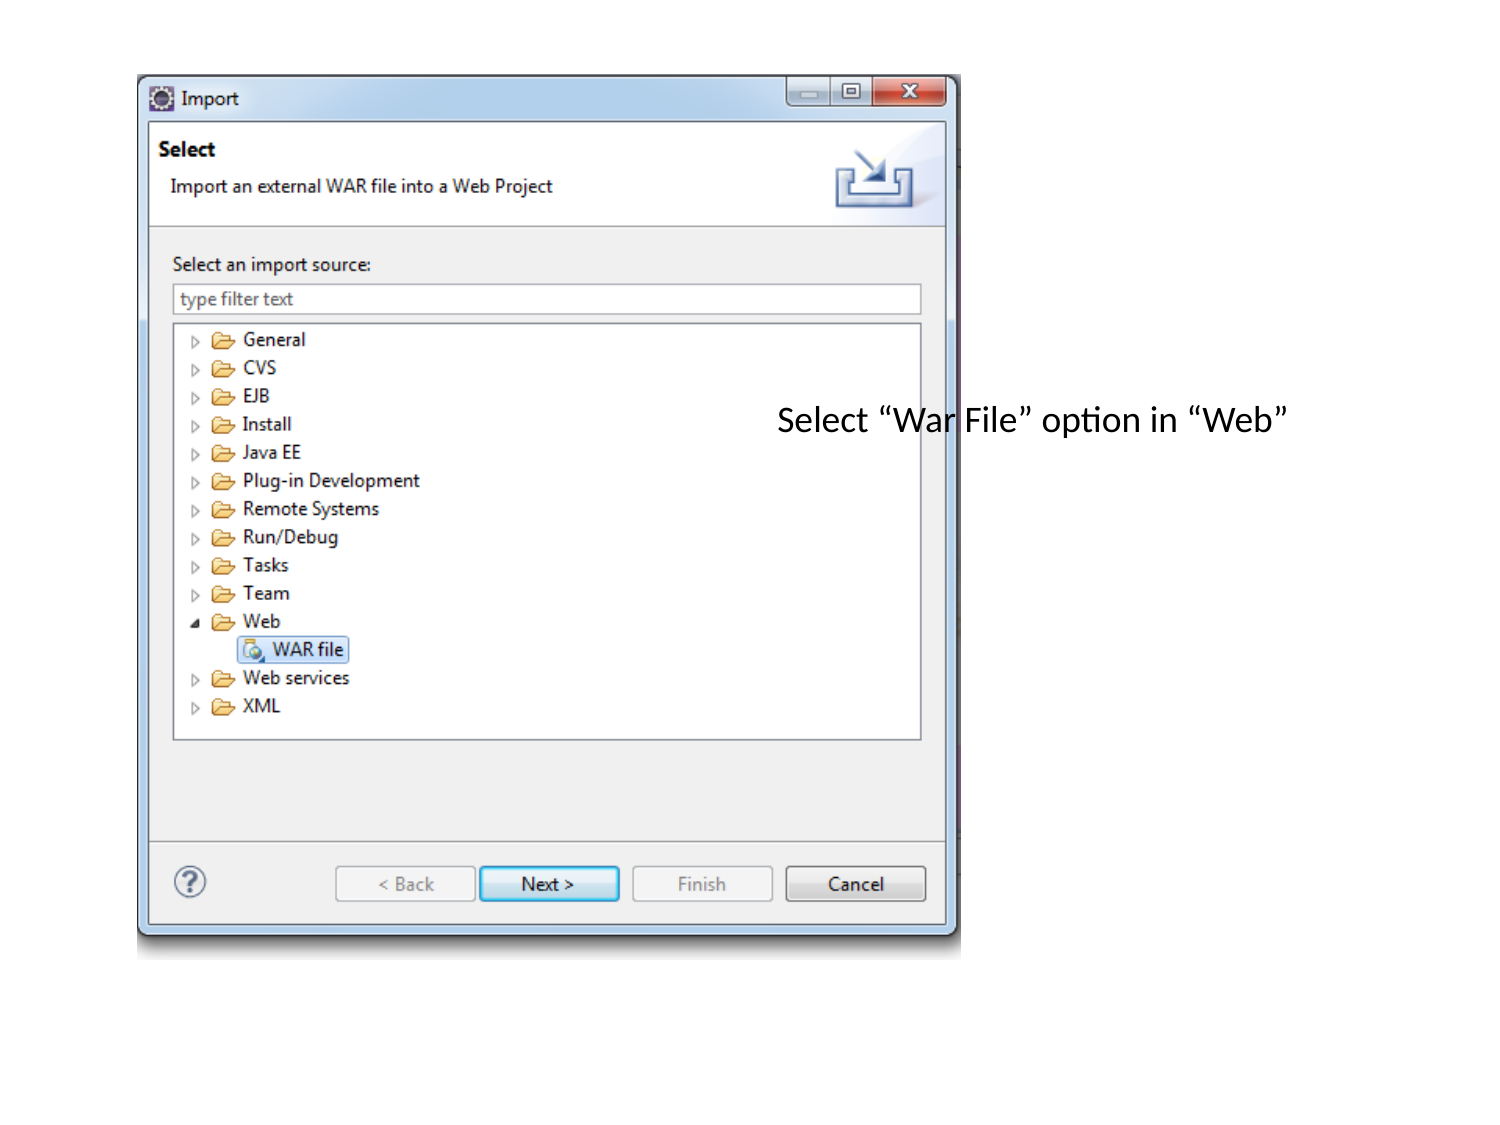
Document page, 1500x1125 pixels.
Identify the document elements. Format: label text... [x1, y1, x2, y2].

text_box Select “War File” option in “Web” [965, 387, 1338, 448]
picture [137, 74, 962, 960]
